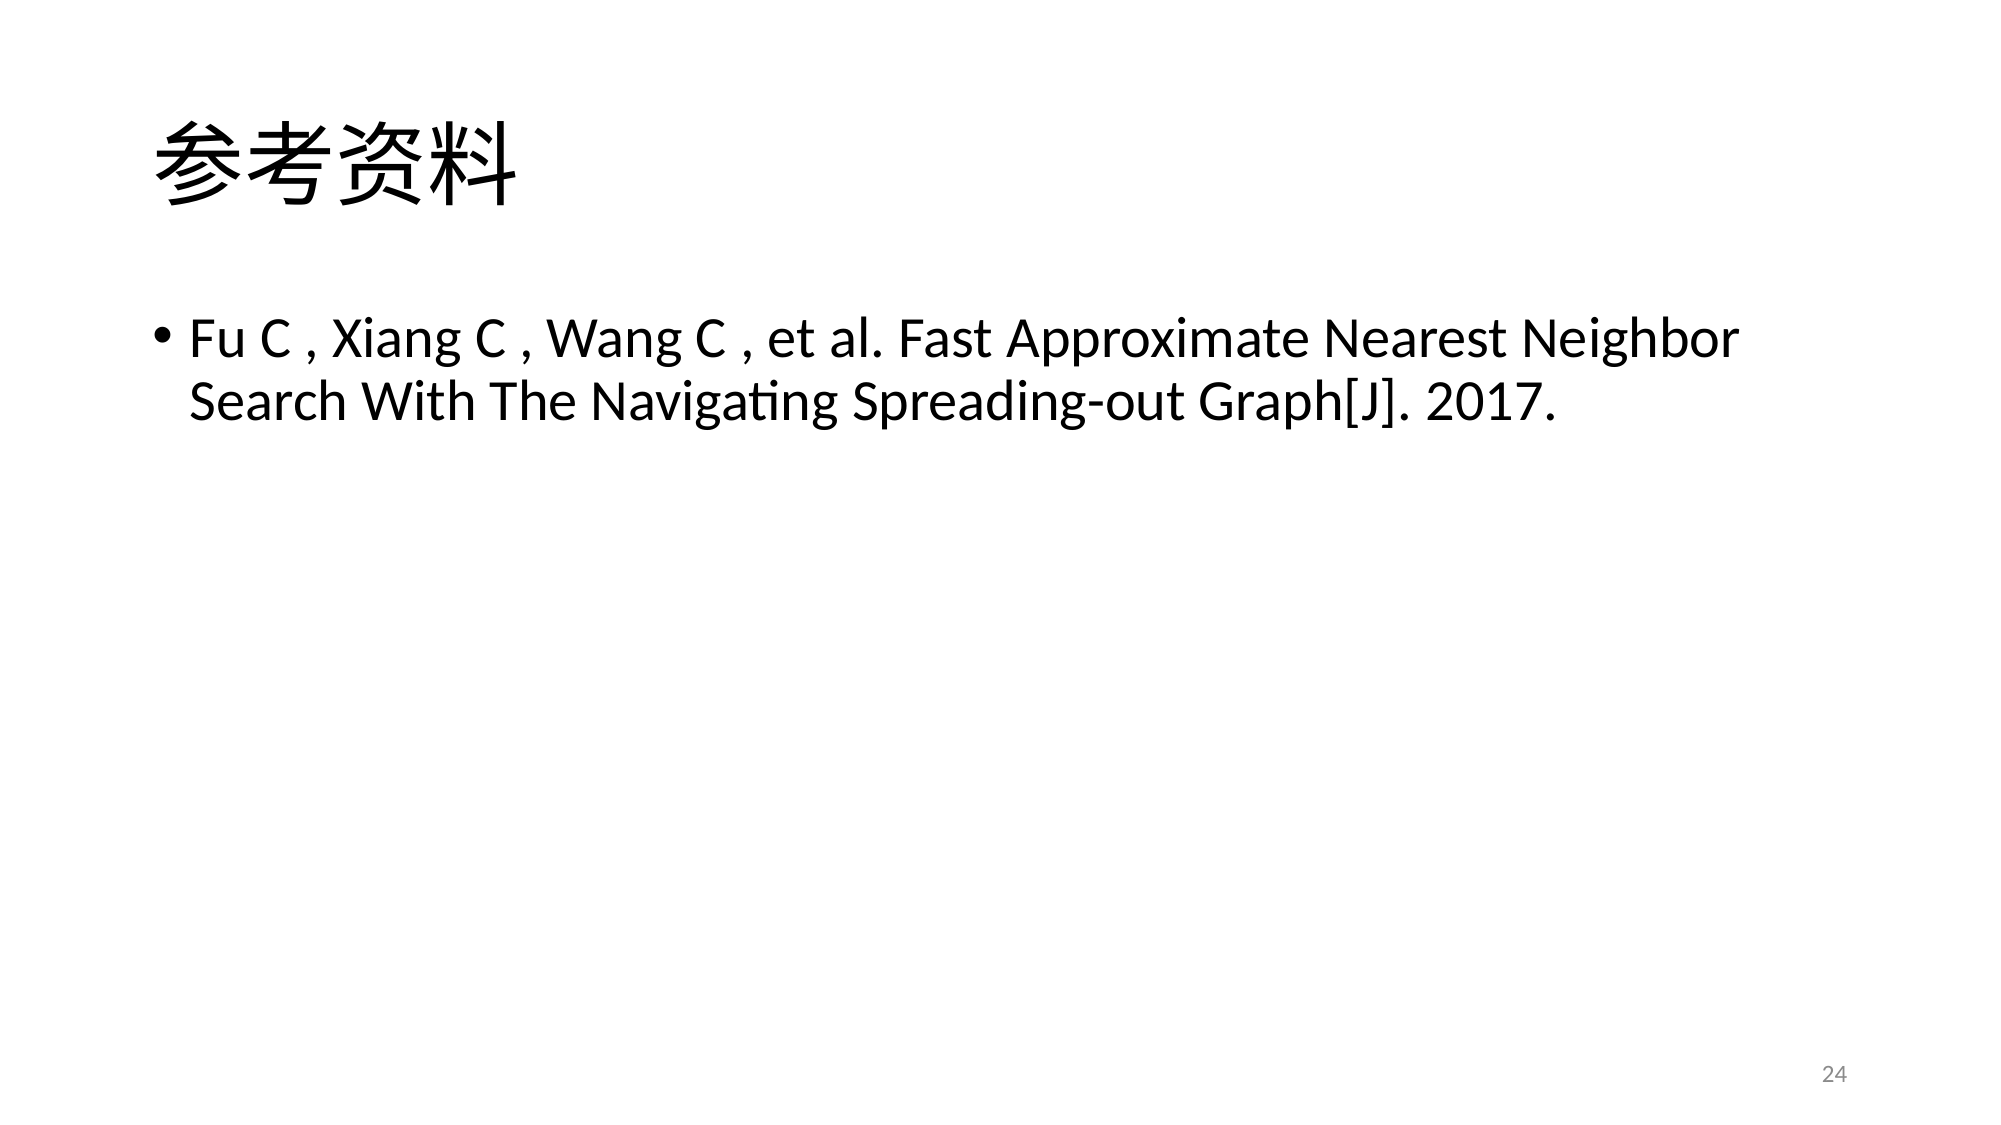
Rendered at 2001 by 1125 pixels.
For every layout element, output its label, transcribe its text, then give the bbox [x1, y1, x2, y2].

title 参考资料 [137, 59, 1863, 278]
slide_number 24 [1412, 1042, 1863, 1103]
list Fu C , Xiang C , Wang C , et al. Fast Approximate Nearest Neighbor Search With The Navigating Spreading-out Graph[J]. 2017. [137, 299, 1863, 1014]
